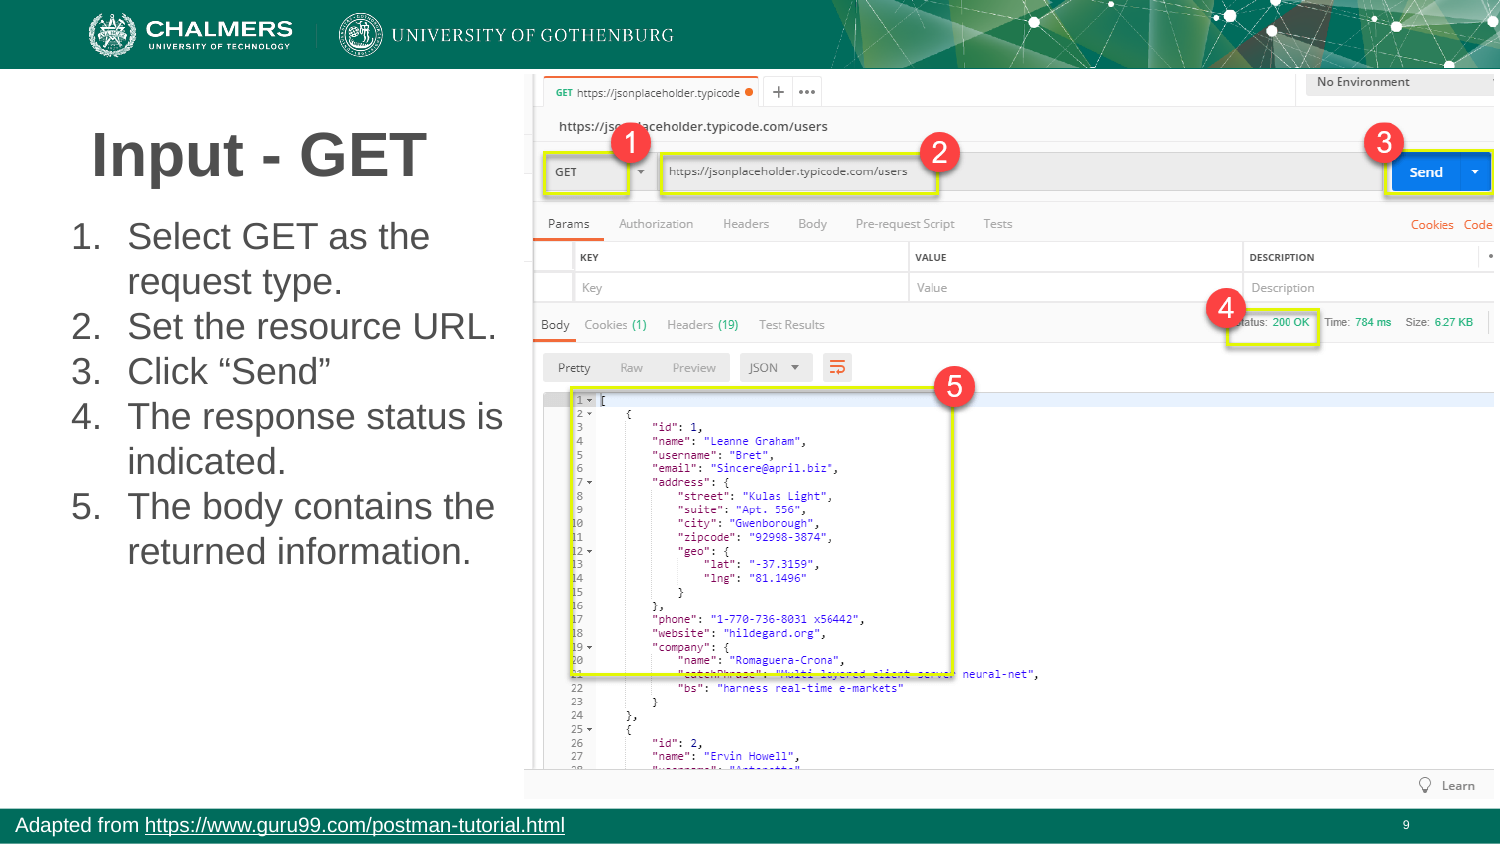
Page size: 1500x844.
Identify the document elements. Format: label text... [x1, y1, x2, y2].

picture [759, 0, 1500, 68]
title Input - GET [76, 100, 519, 196]
text_box Select GET as the request type. Set the resource URL. Click “Send” The response status is indicated. The body contains the returned information. [37, 196, 519, 587]
picture [64, 0, 1494, 800]
text_box Adapted from https://www.guru99.com/postman-tutorial.html [0, 798, 643, 844]
slide_number ‹#› [1074, 809, 1425, 844]
